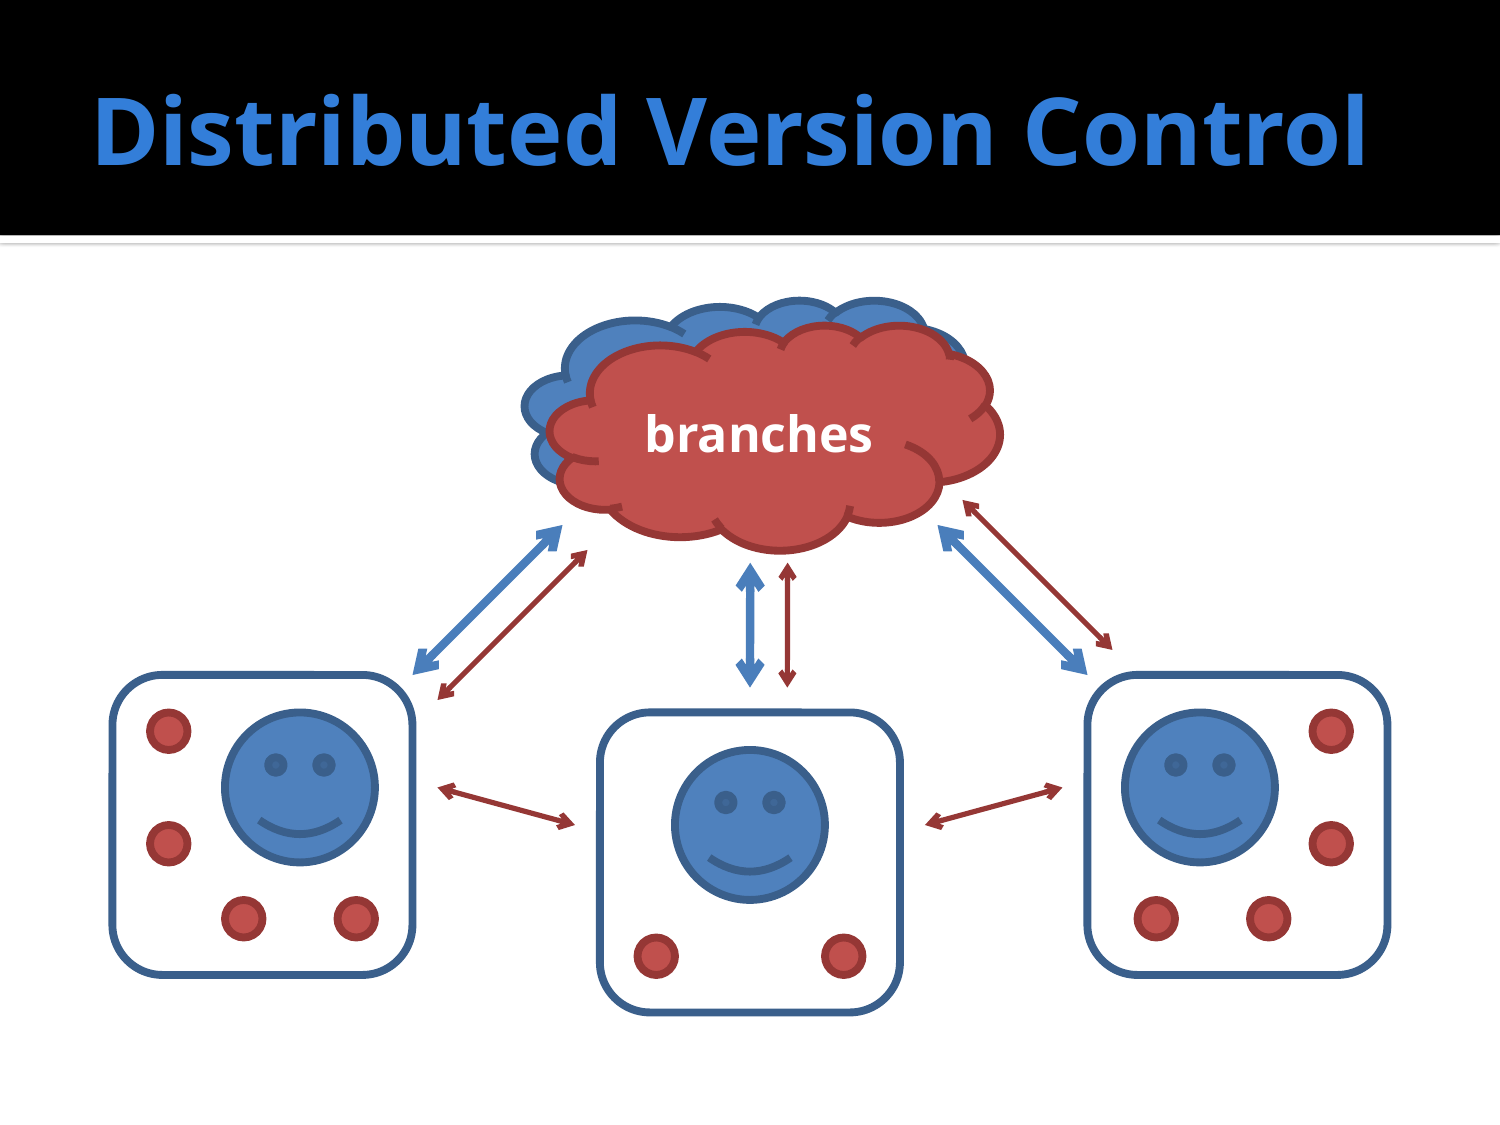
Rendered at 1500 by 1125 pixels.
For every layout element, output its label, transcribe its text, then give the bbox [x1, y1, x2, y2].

text_box [108, 670, 417, 979]
text_box [633, 933, 679, 979]
text_box [1083, 670, 1392, 979]
text_box [1308, 821, 1354, 867]
text_box [1133, 896, 1179, 942]
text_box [962, 499, 1113, 650]
text_box [821, 933, 867, 979]
title Distributed Version Control [75, 25, 1425, 231]
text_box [924, 787, 1063, 825]
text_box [937, 524, 1088, 675]
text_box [412, 524, 563, 675]
text_box [146, 708, 192, 754]
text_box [437, 549, 588, 700]
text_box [437, 787, 575, 825]
text_box [333, 896, 379, 942]
text_box [146, 821, 192, 867]
text_box [520, 296, 967, 485]
text_box [1246, 896, 1292, 942]
text_box [1308, 708, 1354, 754]
text_box [221, 896, 267, 942]
text_box [595, 708, 904, 1017]
text_box branches [545, 321, 1005, 555]
